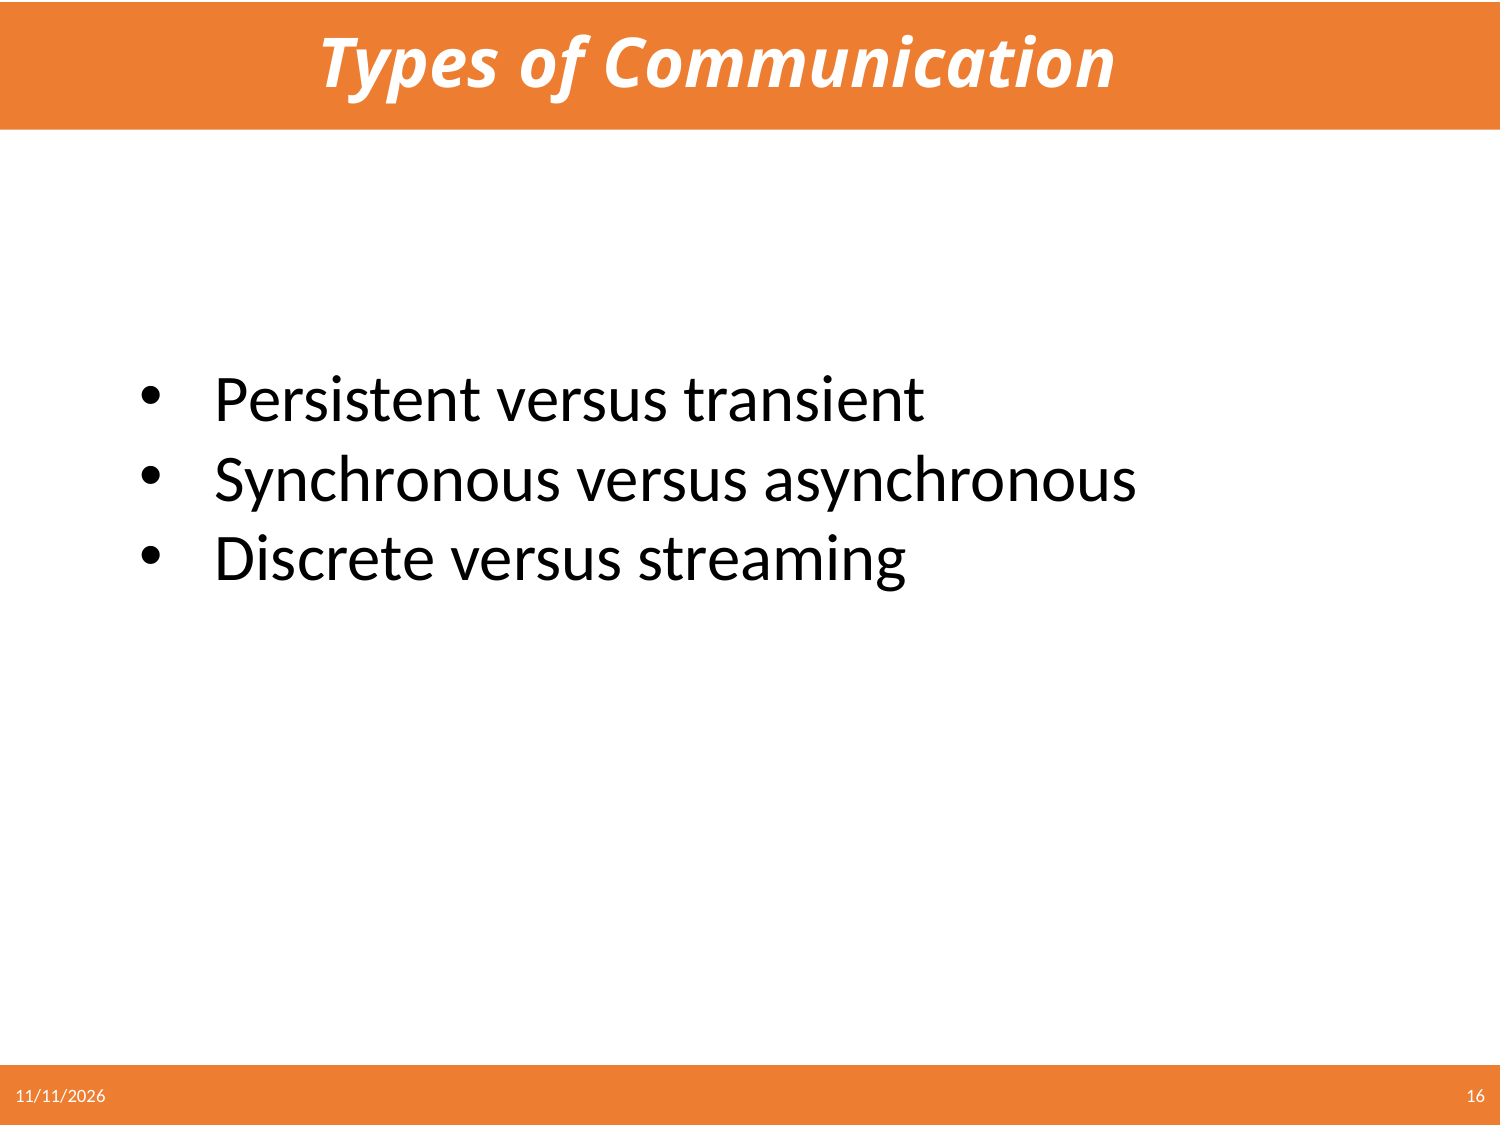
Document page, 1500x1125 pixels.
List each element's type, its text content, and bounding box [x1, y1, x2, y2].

text_box Persistent versus transient Synchronous versus asynchronous Discrete versus streaming [124, 346, 1475, 602]
slide_number 16 [1059, 1065, 1500, 1125]
title Types of Communication [0, 2, 1500, 130]
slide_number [0, 1065, 1059, 1125]
